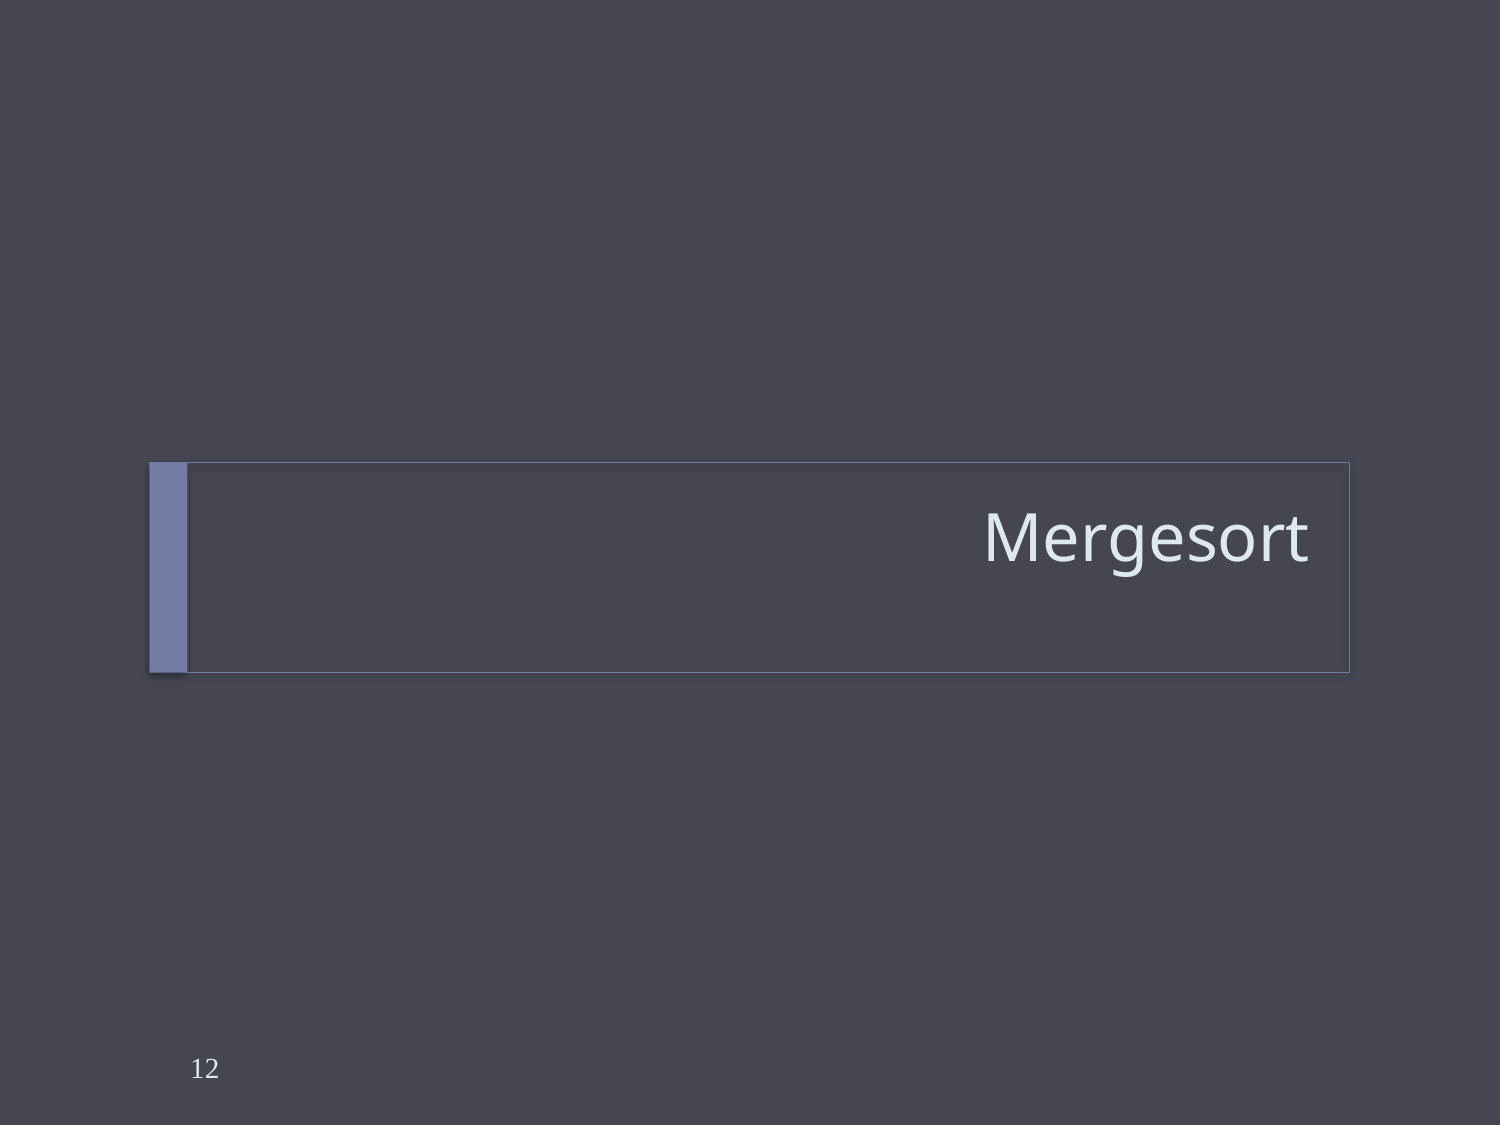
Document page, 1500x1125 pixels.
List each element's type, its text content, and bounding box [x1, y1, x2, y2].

slide_number 12 [175, 1042, 425, 1103]
title Mergesort [200, 487, 1325, 663]
